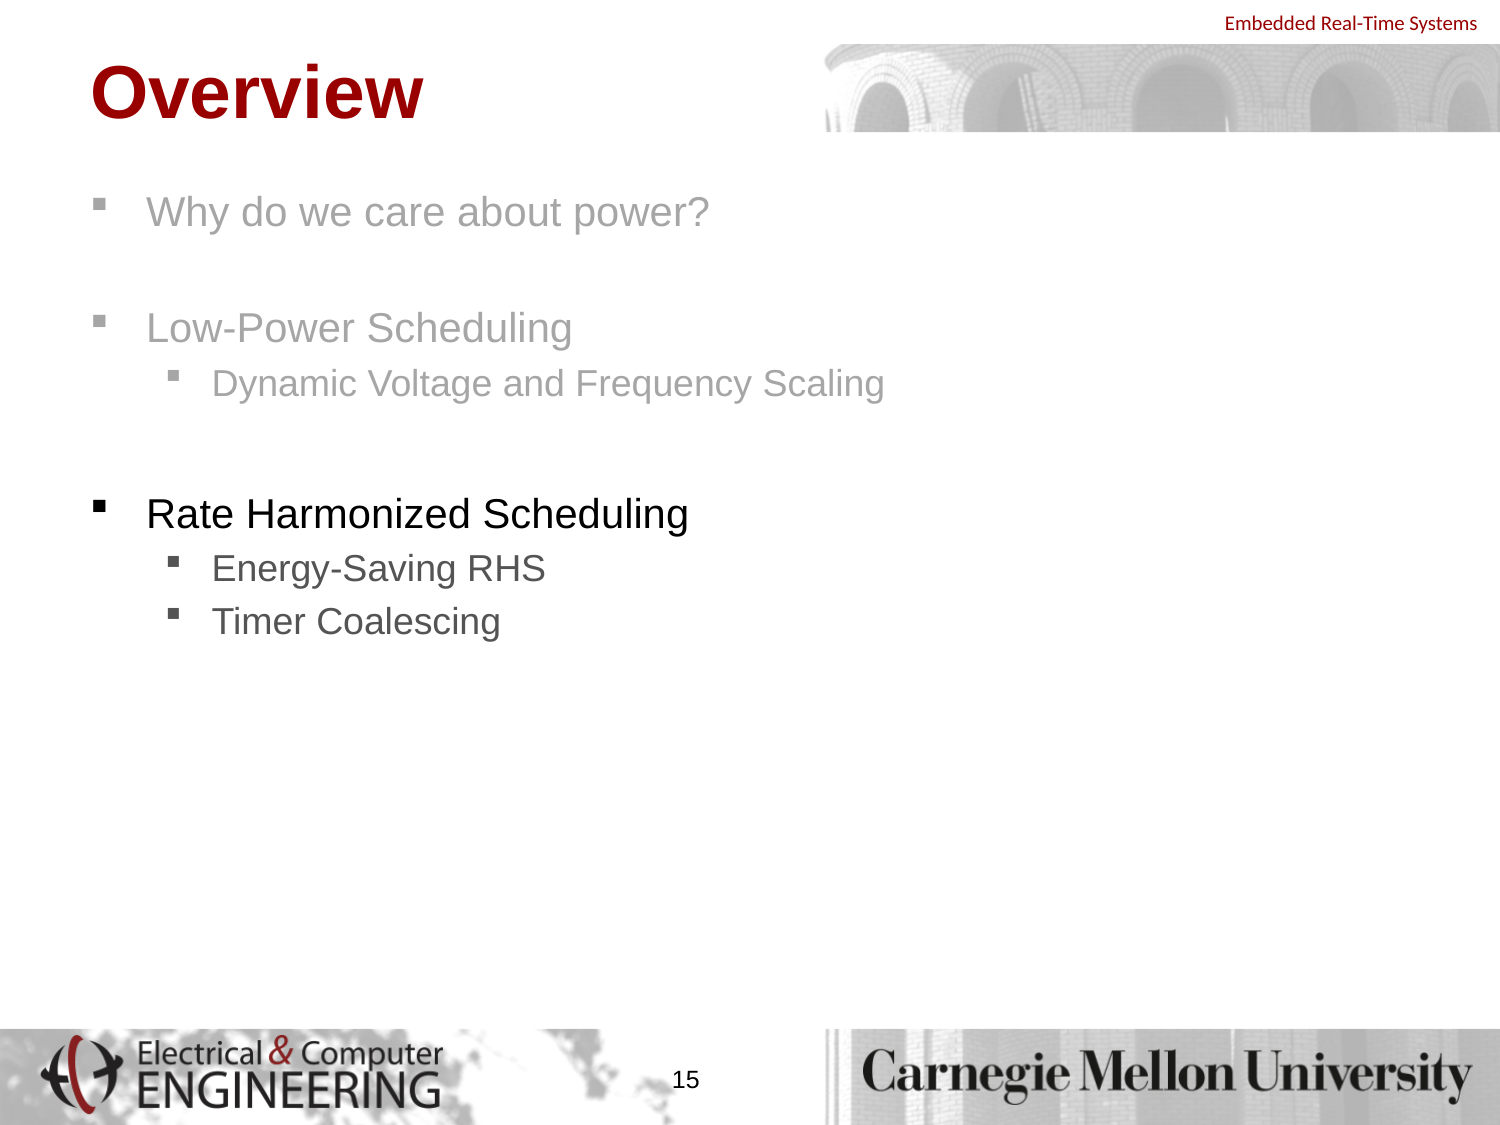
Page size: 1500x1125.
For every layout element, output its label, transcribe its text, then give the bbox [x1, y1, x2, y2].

list Why do we care about power? Low-Power Scheduling Dynamic Voltage and Frequency Scaling Rate Harmonized Scheduling Energy-Saving RHS Timer Coalescing [75, 177, 1425, 1005]
title Overview [75, 45, 1425, 133]
picture [0, 1028, 1500, 1125]
slide_number 15 [364, 1048, 715, 1109]
picture [664, 43, 1500, 133]
